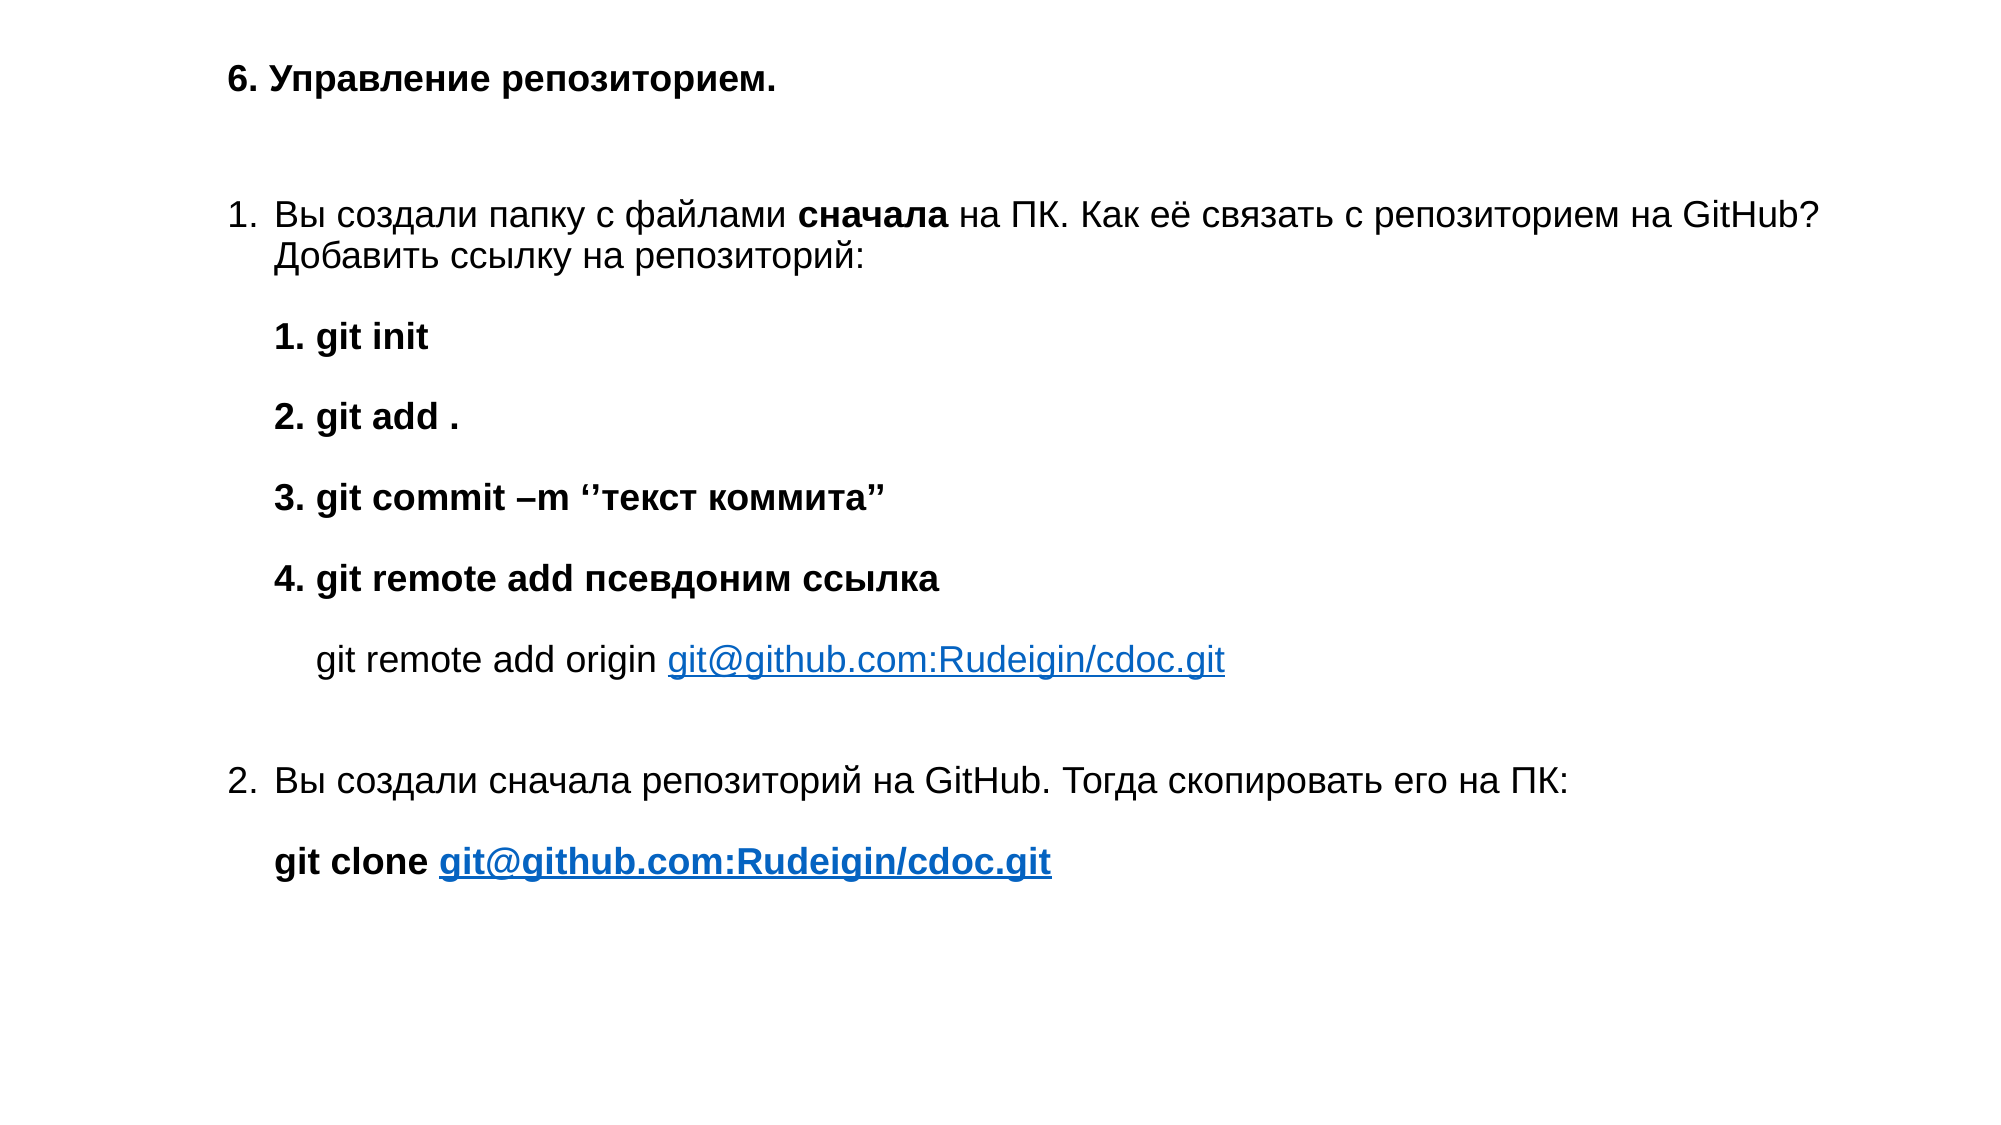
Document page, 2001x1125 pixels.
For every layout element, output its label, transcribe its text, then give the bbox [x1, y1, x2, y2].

list 6. Управление репозиторием. Вы создали папку с файлами сначала на ПК. Как её связать с репозиторием на GitHub? Добавить ссылку на репозиторий: 1. git init 2. git add . 3. git commit –m ‘’текст коммита’’ 4. git remote add псевдоним ссылка git remote add origin git@github.com:Rudeigin/cdoc.git Вы создали сначала репозиторий на GitHub. Тогда скопировать его на ПК: git clone git@github.com:Rudeigin/cdoc.git [137, 51, 1863, 1057]
